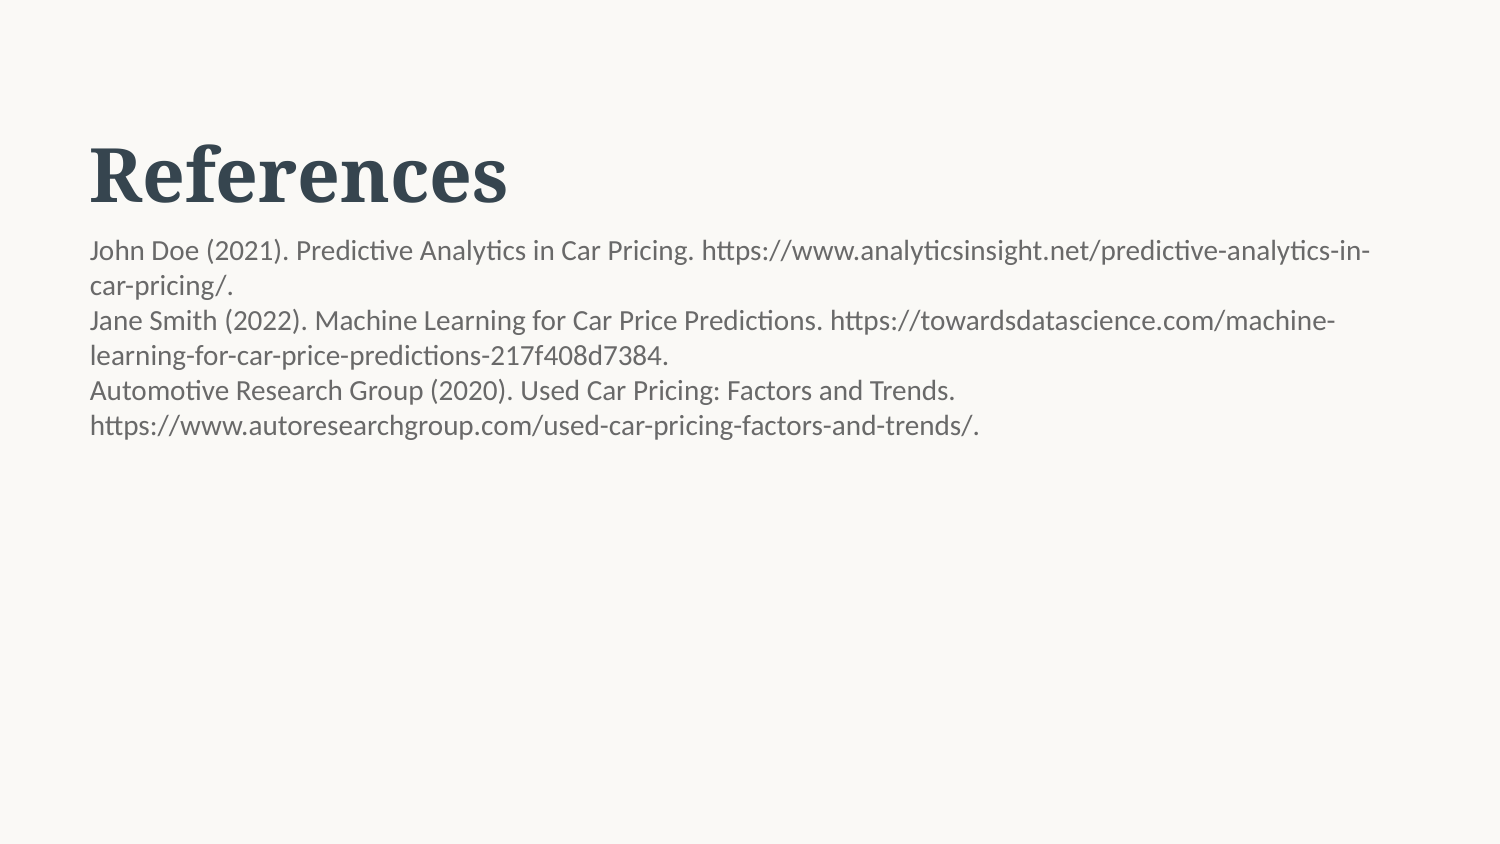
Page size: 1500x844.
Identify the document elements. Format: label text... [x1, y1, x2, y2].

text_box John Doe (2021). Predictive Analytics in Car Pricing. https://www.analyticsinsight.net/predictive-analytics-in-car-pricing/. Jane Smith (2022). Machine Learning for Car Price Predictions. https://towardsdatascience.com/machine-learning-for-car-price-predictions-217f408d7384. Automotive Research Group (2020). Used Car Pricing: Factors and Trends. https://www.autoresearchgroup.com/used-car-pricing-factors-and-trends/. [74, 178, 1425, 449]
text_box References [74, 74, 1425, 178]
